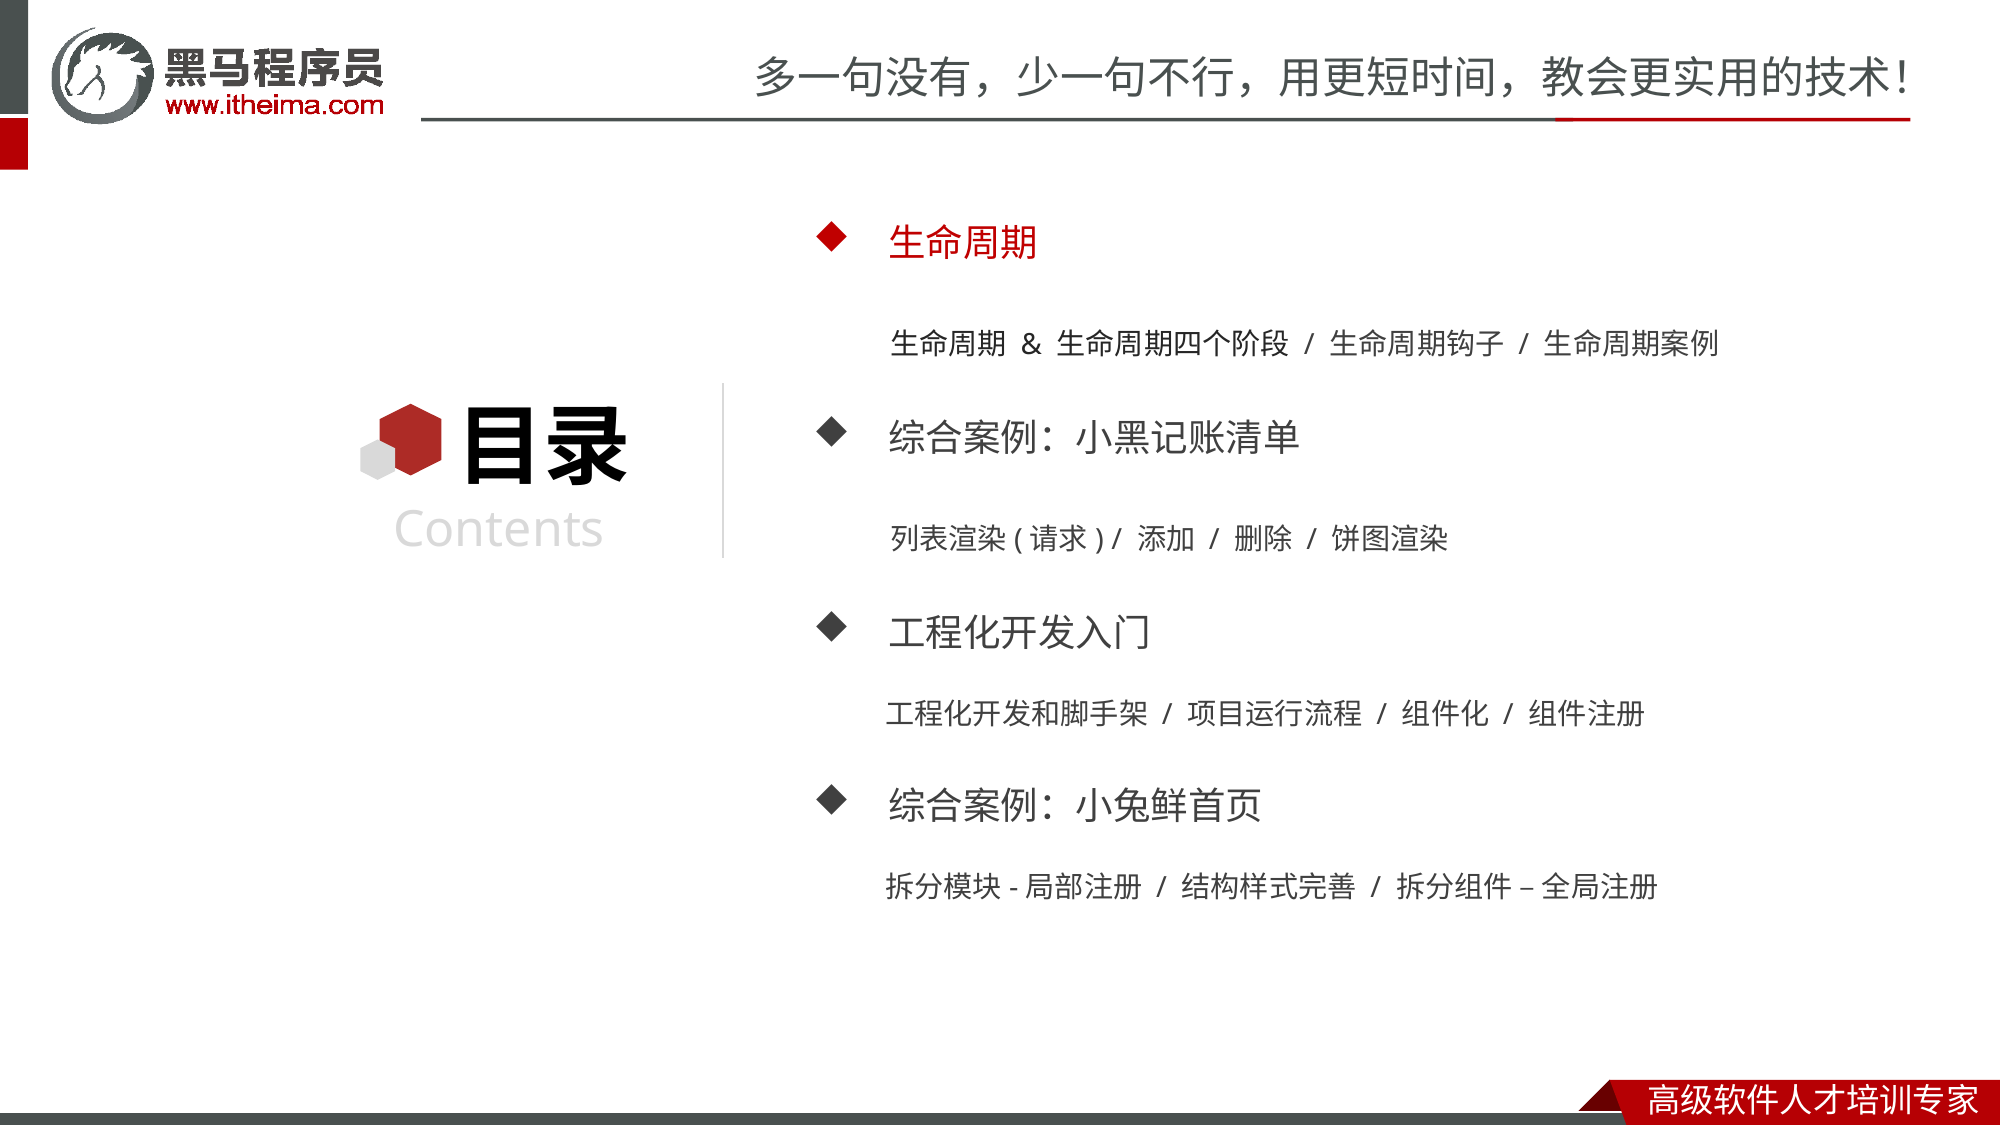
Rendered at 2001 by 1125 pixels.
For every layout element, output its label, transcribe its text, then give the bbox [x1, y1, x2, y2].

picture [50, 26, 384, 125]
list 生命周期 生命周期 & 生命周期四个阶段 / 生命周期钩子 / 生命周期案例 综合案例：小黑记账清单 列表渲染(请求) / 添加 / 删除 / 饼图渲染 工程化开发入门 工程化开发和脚手架 / 项目运行流程 / 组件化 / 组件注册 综合案例：小兔鲜首页 拆分模块-局部注册 / 结构样式完善 / 拆分组件 – 全局注册 [798, 178, 1832, 975]
